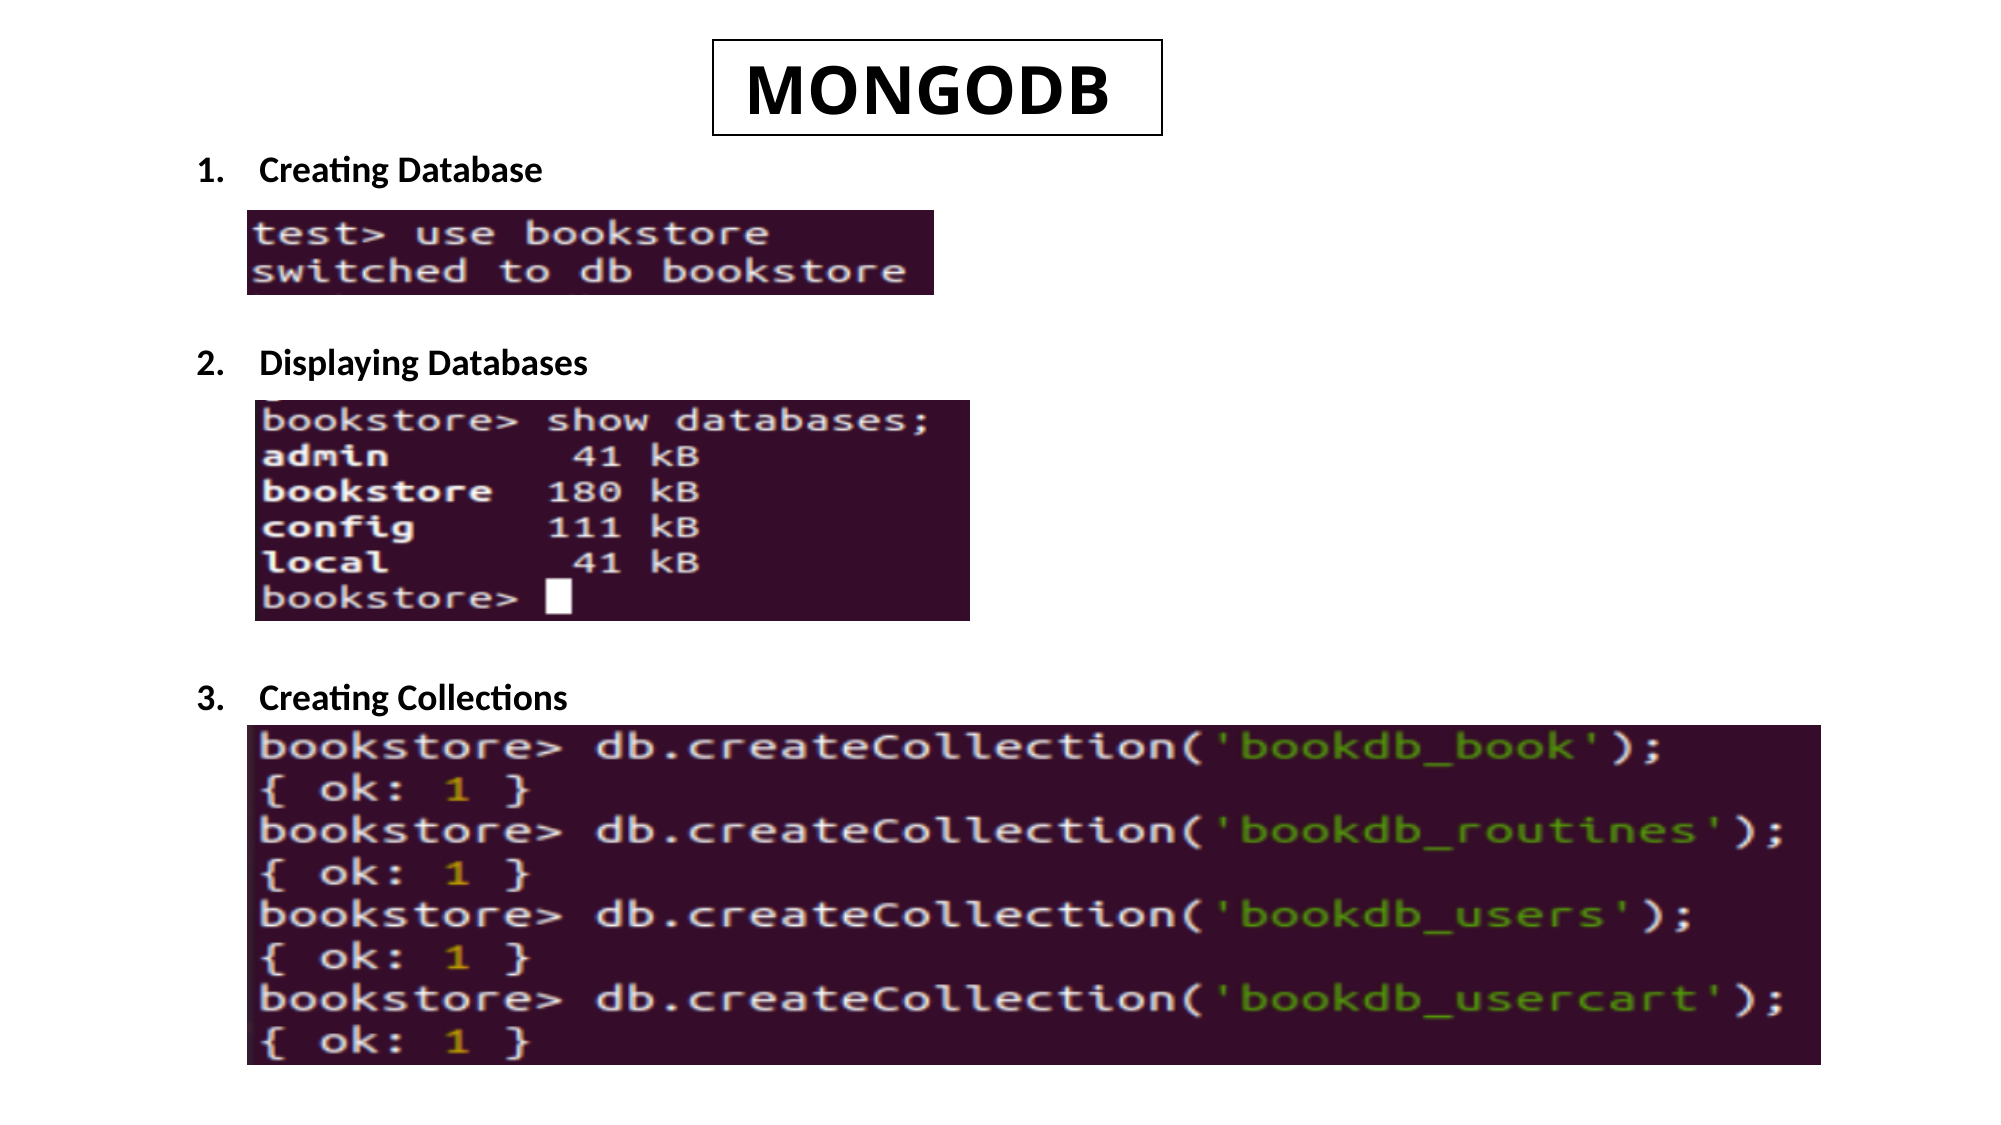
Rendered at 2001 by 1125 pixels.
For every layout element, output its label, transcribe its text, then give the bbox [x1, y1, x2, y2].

text_box 2. Displaying Databases [181, 330, 1130, 391]
text_box 3. Creating Collections [181, 665, 1130, 726]
text_box MONGODB [712, 39, 1163, 136]
picture [247, 725, 1821, 1065]
picture [247, 210, 934, 296]
text_box 1. Creating Database [181, 138, 1130, 198]
picture [238, 400, 972, 621]
